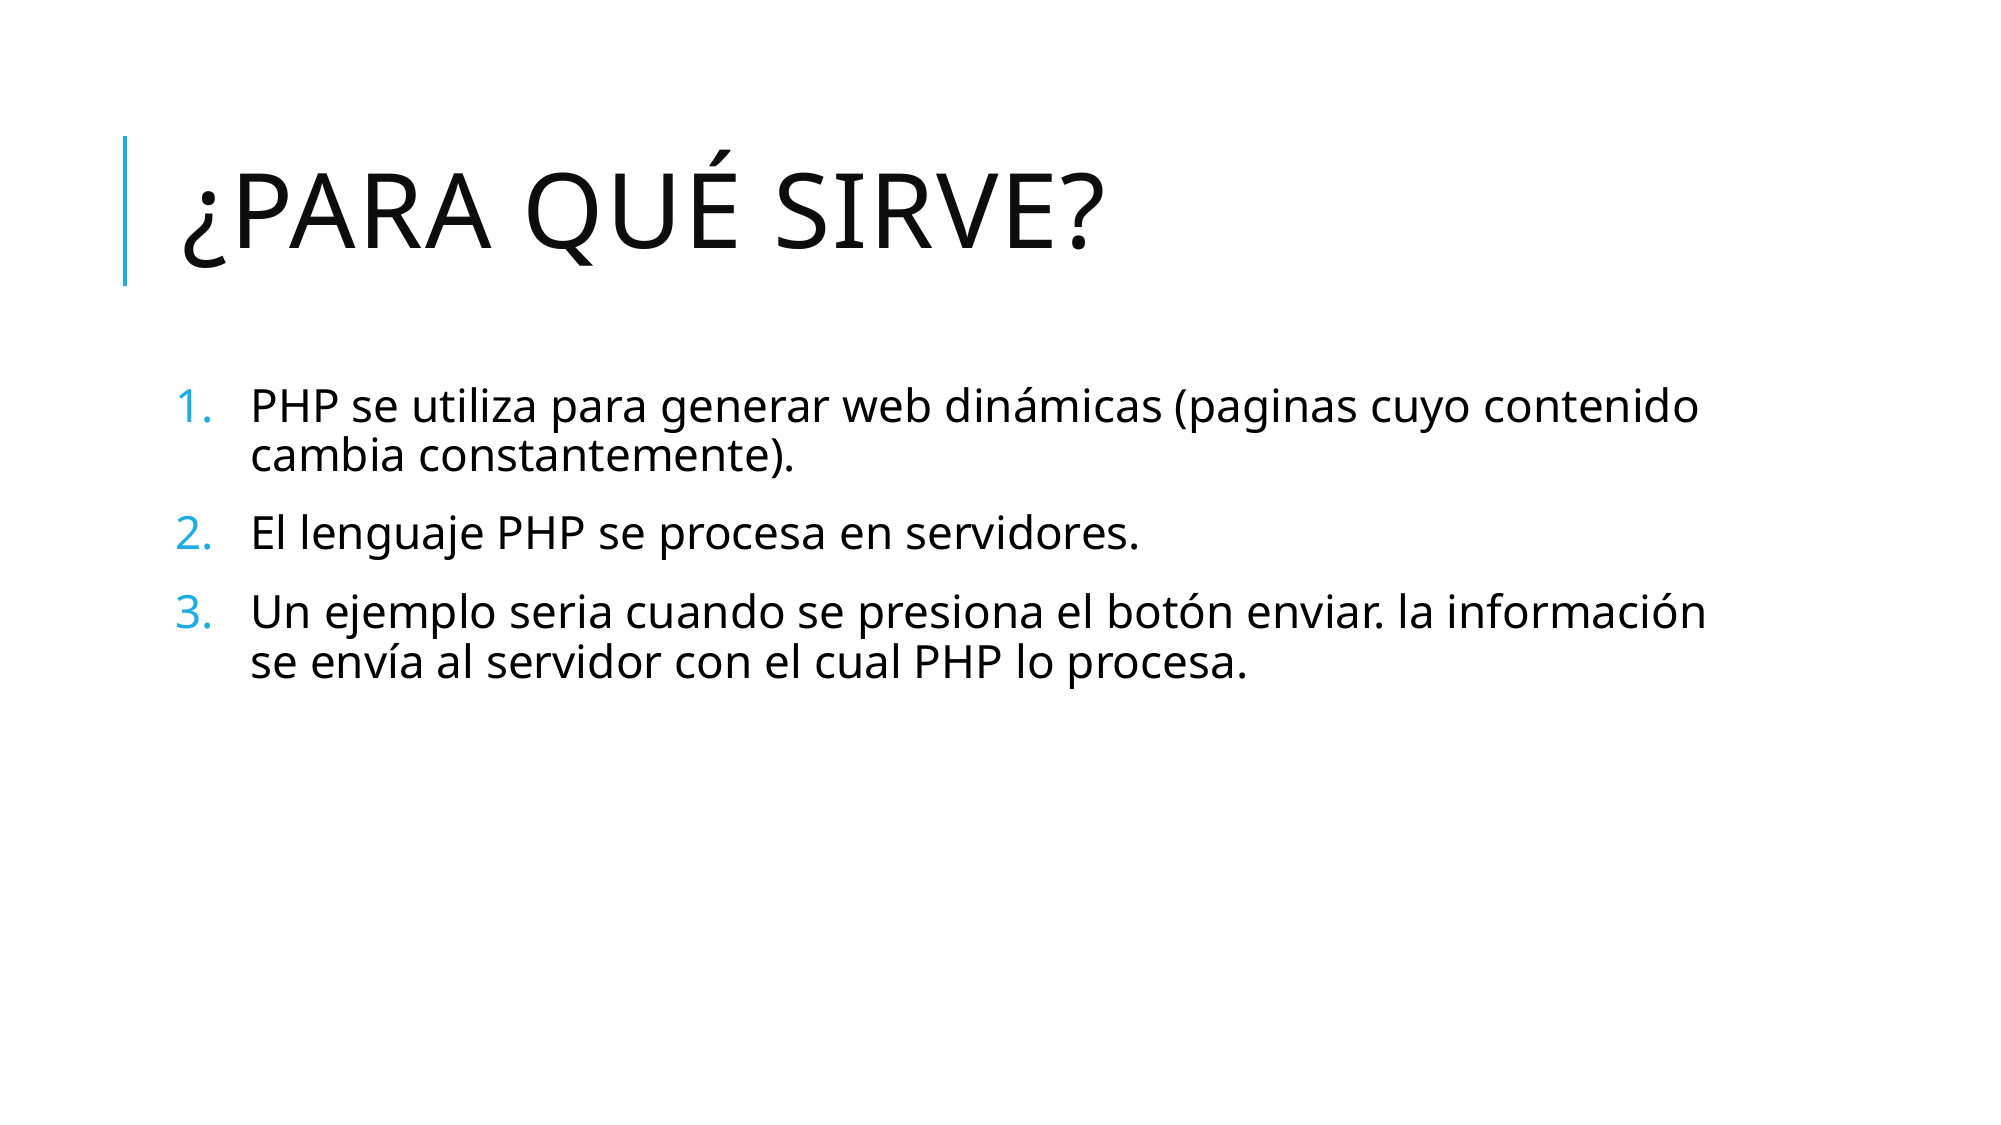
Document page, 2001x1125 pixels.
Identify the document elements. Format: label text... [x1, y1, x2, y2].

list PHP se utiliza para generar web dinámicas (paginas cuyo contenido cambia constantemente). El lenguaje PHP se procesa en servidores. Un ejemplo seria cuando se presiona el botón enviar. la información se envía al servidor con el cual PHP lo procesa. [168, 375, 1763, 1035]
title ¿Para qué sirve? [168, 96, 1763, 342]
